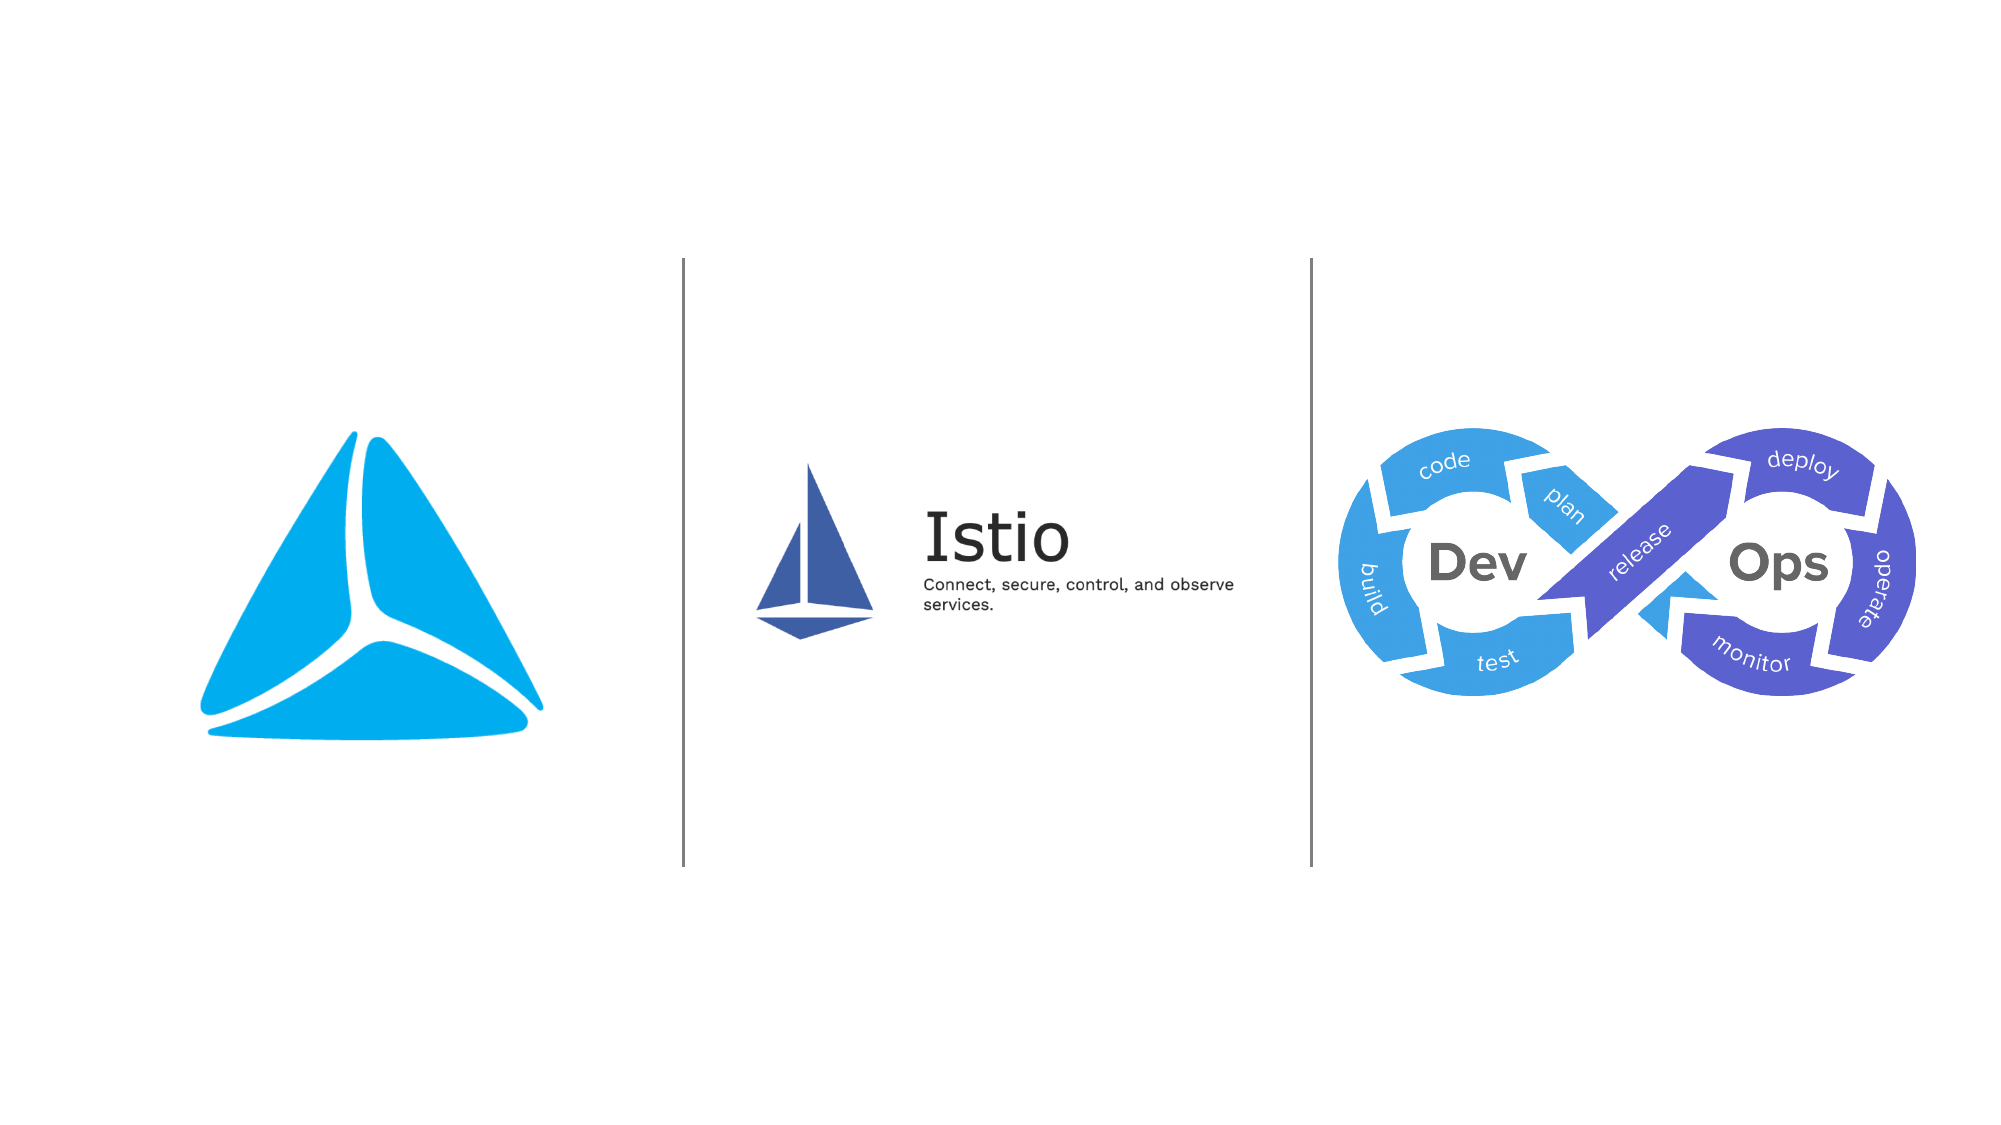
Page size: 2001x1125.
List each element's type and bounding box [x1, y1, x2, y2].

picture [1338, 428, 1916, 696]
picture [707, 448, 1288, 676]
picture [83, 307, 661, 885]
